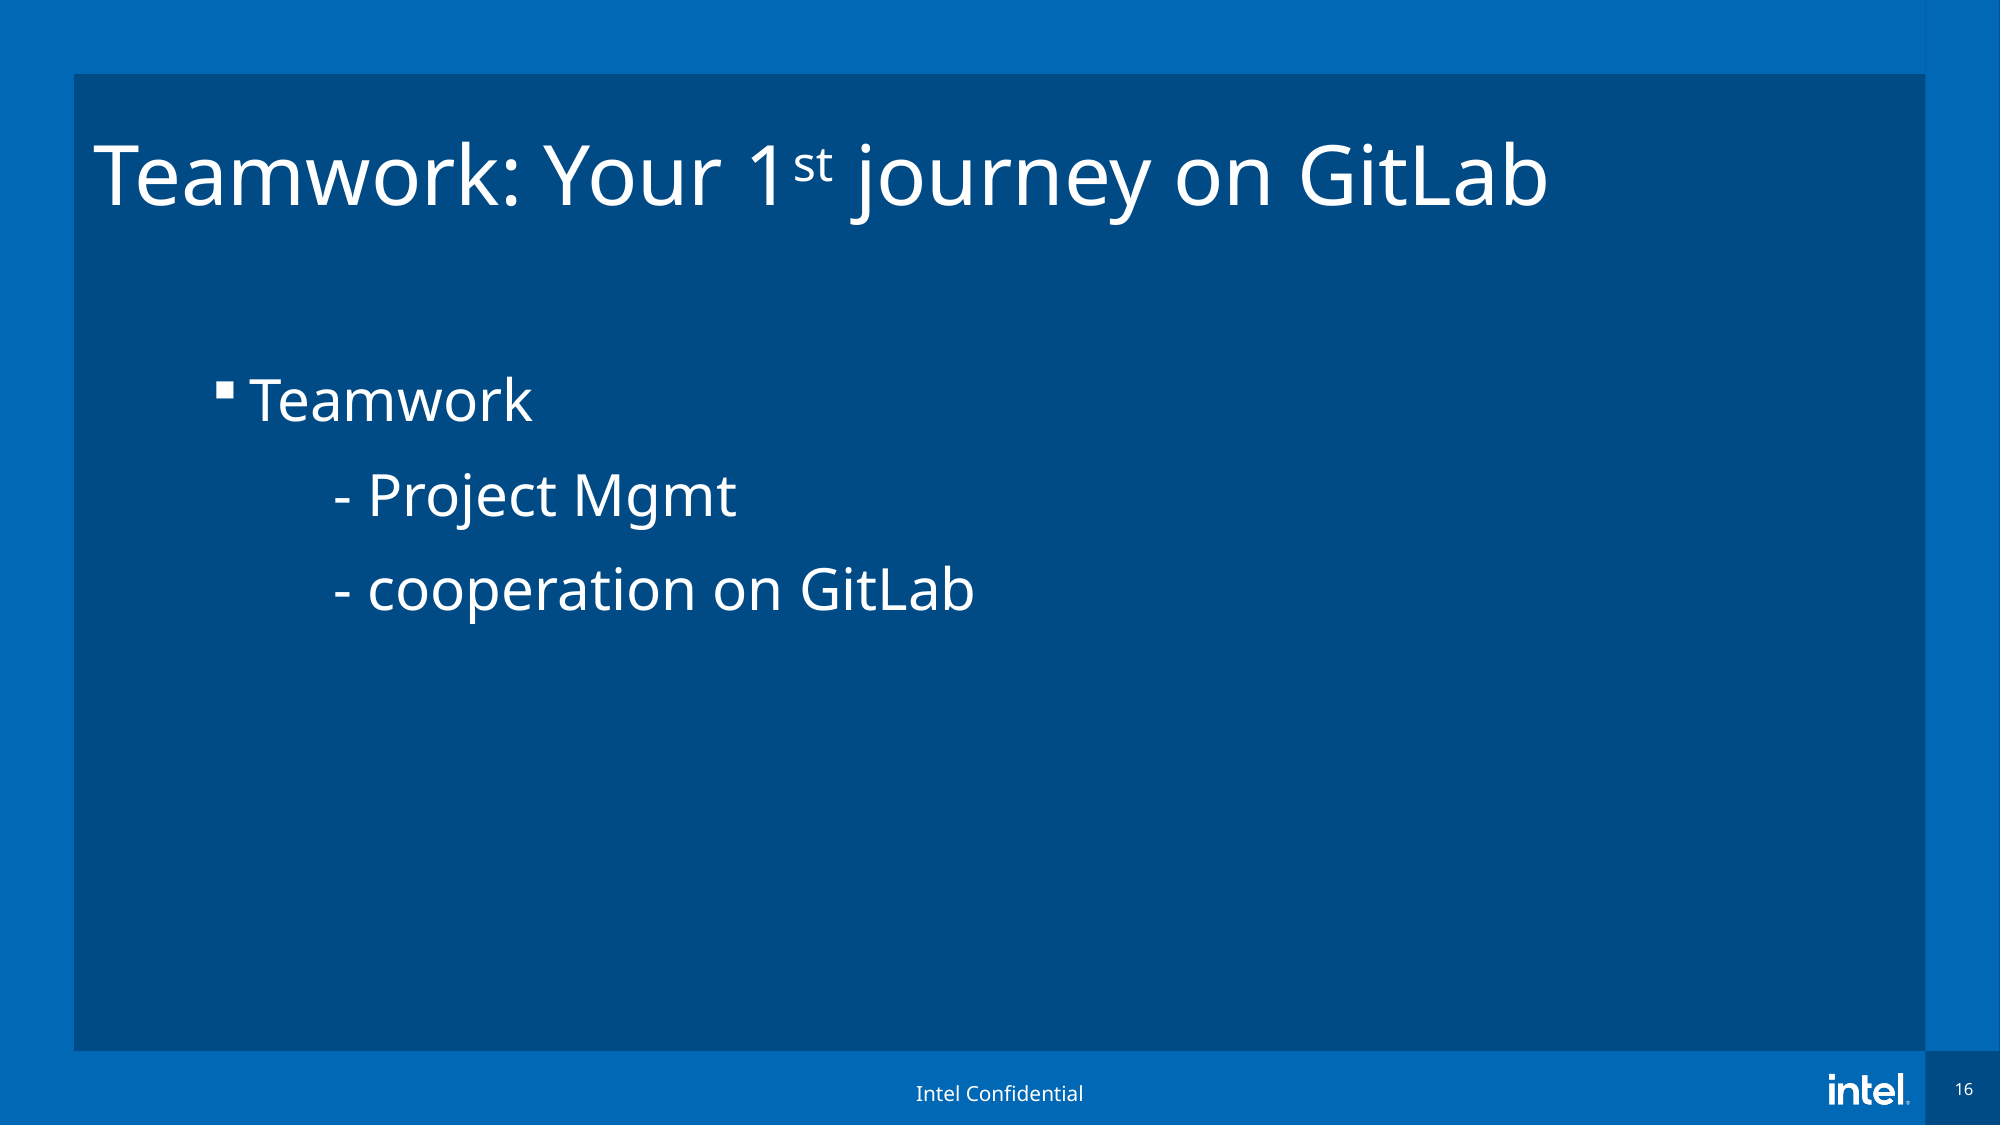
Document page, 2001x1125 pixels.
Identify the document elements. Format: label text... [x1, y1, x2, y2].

title Teamwork: Your 1st journey on GitLab [93, 133, 1901, 251]
picture [1829, 1073, 1910, 1105]
list Teamwork - Project Mgmt - cooperation on GitLab [211, 362, 1780, 1005]
